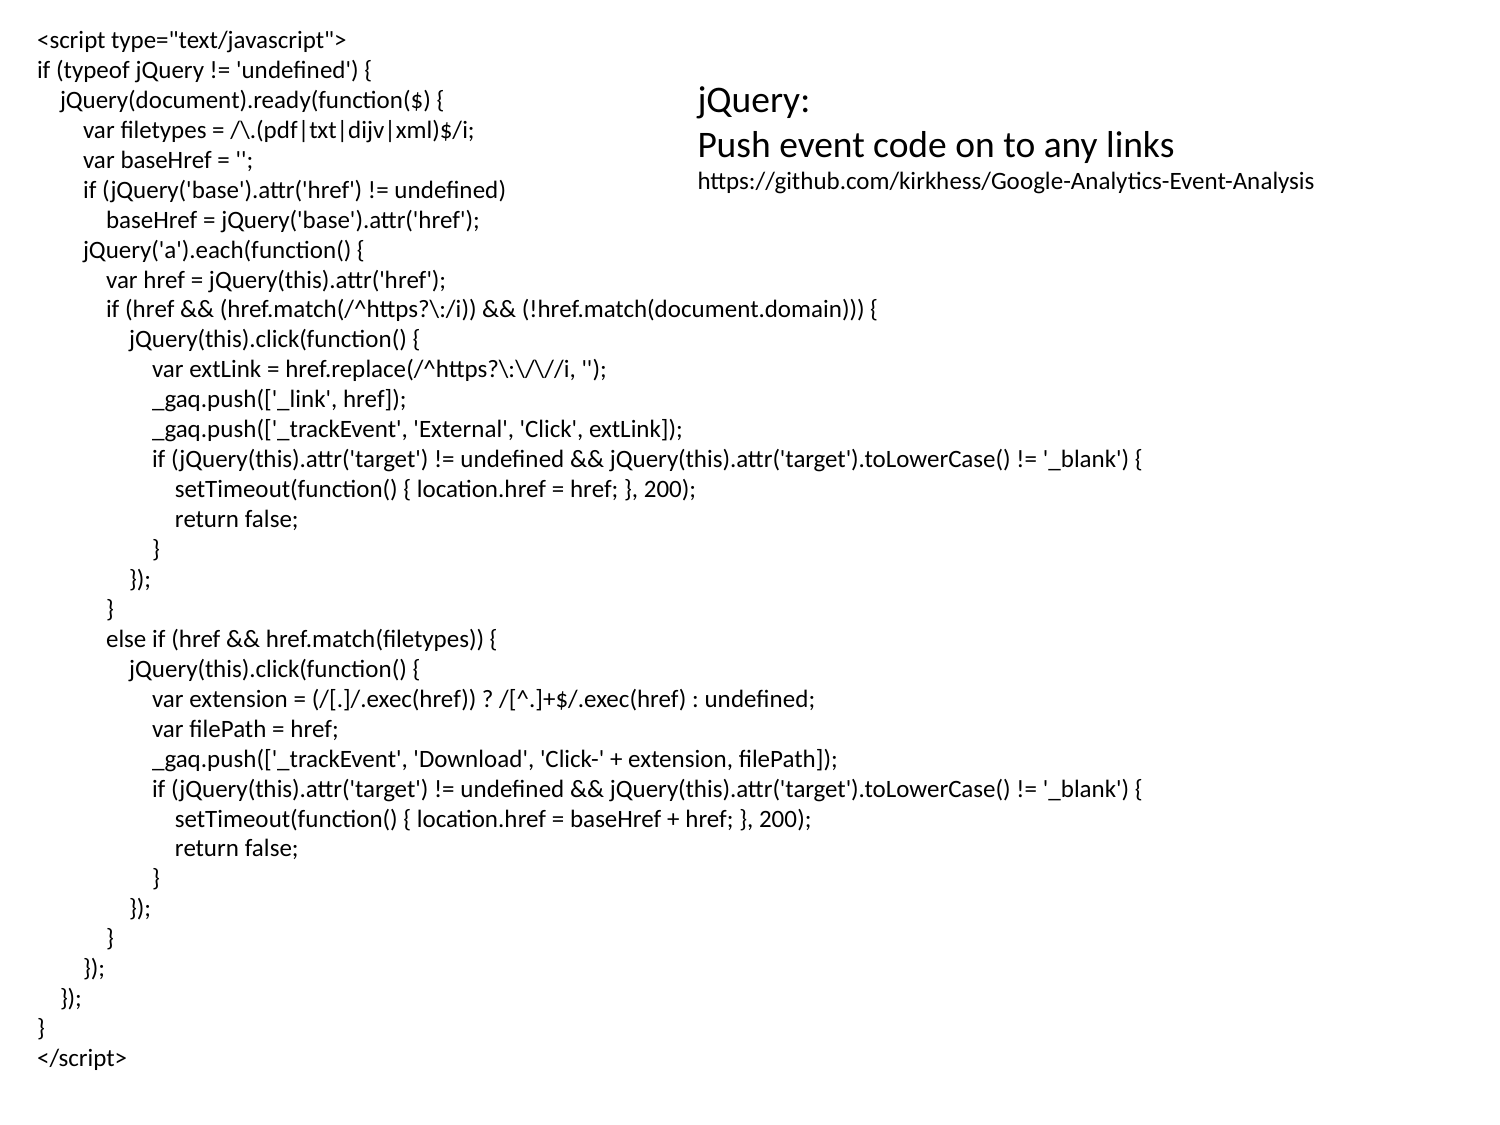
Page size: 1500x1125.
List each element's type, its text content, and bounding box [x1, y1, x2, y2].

text_box <script type="text/javascript"> if (typeof jQuery != 'undefined') { jQuery(document).ready(function($) { var filetypes = /\.(pdf|txt|dijv|xml)$/i; var baseHref = ''; if (jQuery('base').attr('href') != undefined) baseHref = jQuery('base').attr('href'); jQuery('a').each(function() { var href = jQuery(this).attr('href'); if (href && (href.match(/^https?\:/i)) && (!href.match(document.domain))) { jQuery(this).click(function() { var extLink = href.replace(/^https?\:\/\//i, ''); _gaq.push(['_link', href]); _gaq.push(['_trackEvent', 'External', 'Click', extLink]); if (jQuery(this).attr('target') != undefined && jQuery(this).attr('target').toLowerCase() != '_blank') { setTimeout(function() { location.href = href; }, 200); return false; } }); } else if (href && href.match(filetypes)) { jQuery(this).click(function() { var extension = (/[.]/.exec(href)) ? /[^.]+$/.exec(href) : undefined; var filePath = href; _gaq.push(['_trackEvent', 'Download', 'Click-' + extension, filePath]); if (jQuery(this).attr('target') != undefined && jQuery(this).attr('target').toLowerCase() != '_blank') { setTimeout(function() { location.href = baseHref + href; }, 200); return false; } }); } }); }); } </script> [22, 16, 1160, 1079]
text_box jQuery: Push event code on to any links https://github.com/kirkhess/Google-Analytics-Event-Analysis [682, 67, 1433, 202]
